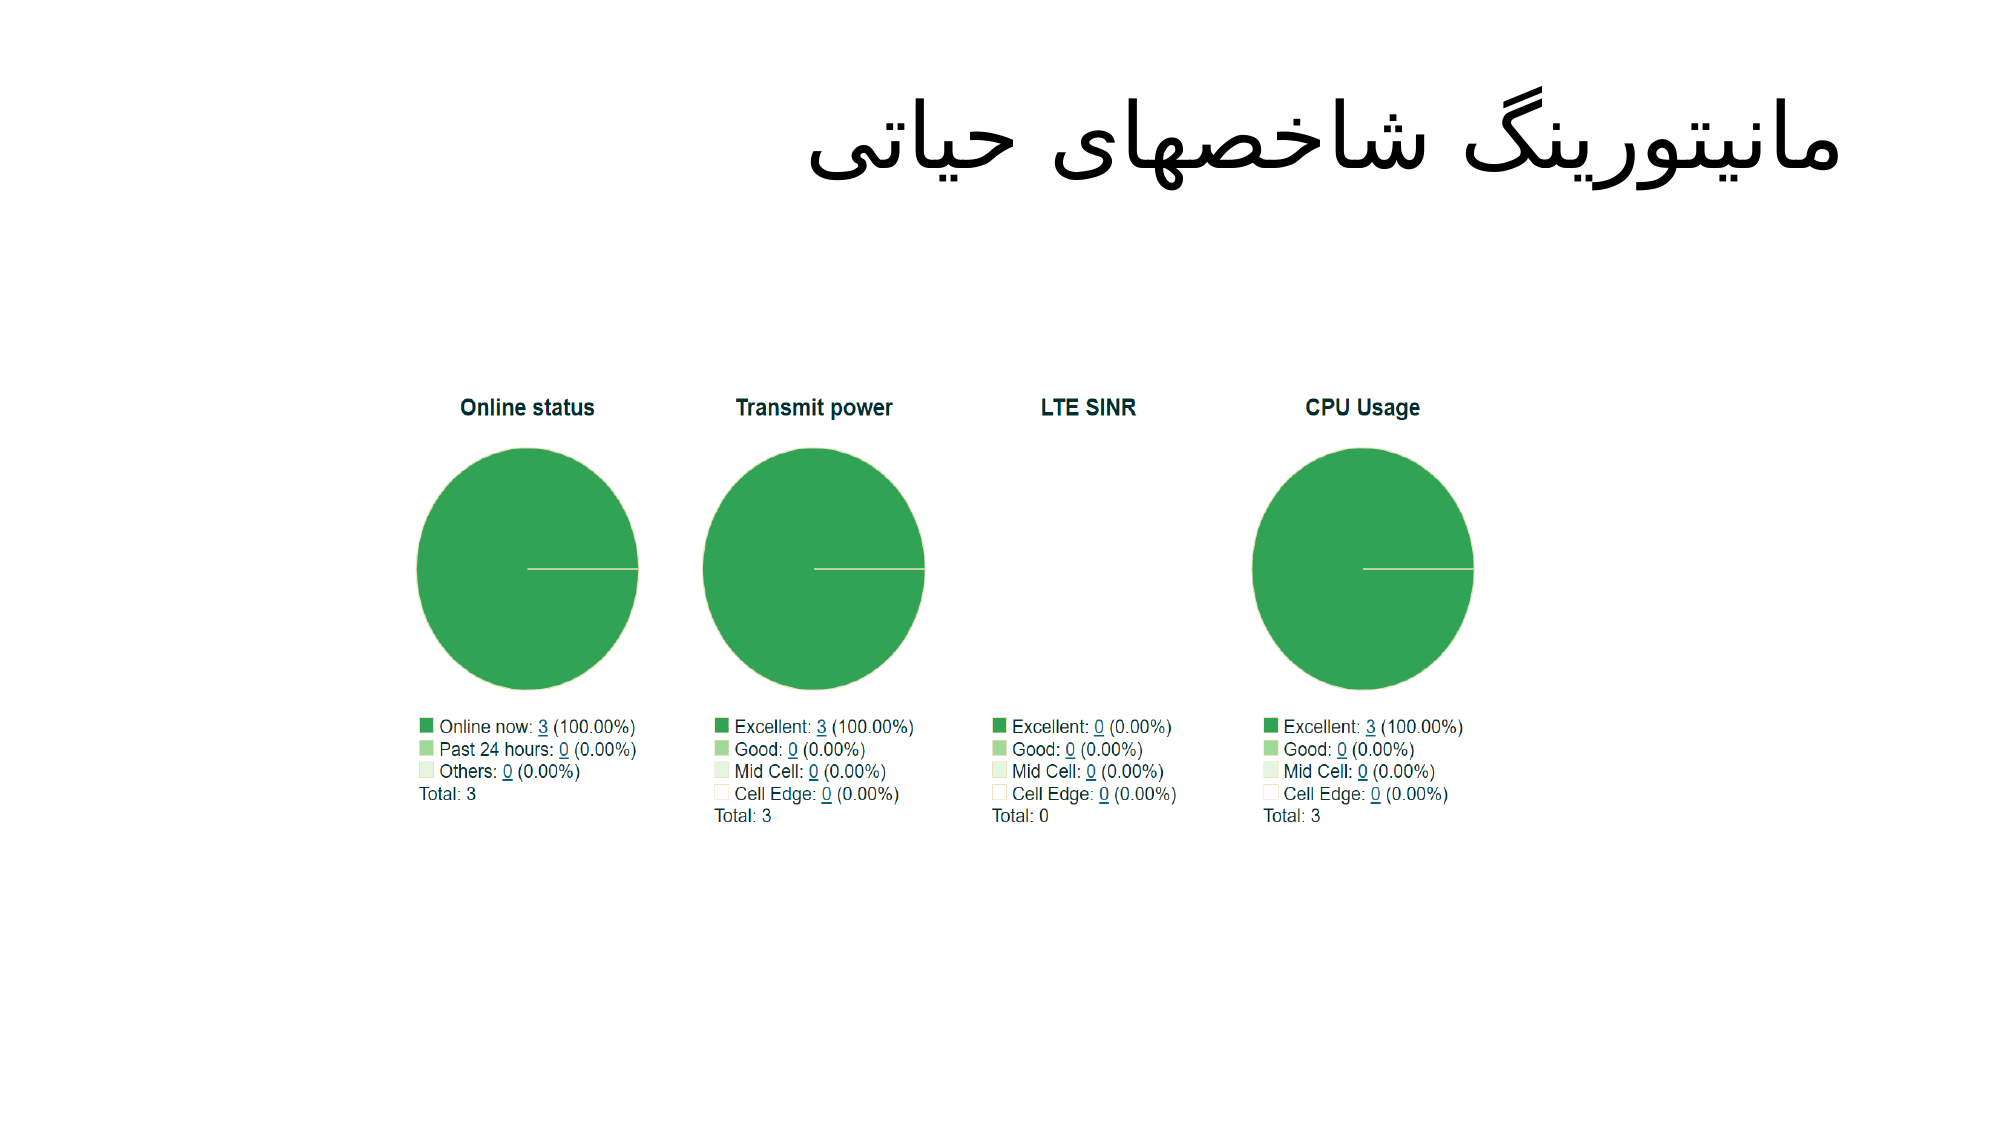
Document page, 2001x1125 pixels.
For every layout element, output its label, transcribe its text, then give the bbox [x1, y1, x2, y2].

picture [375, 377, 1488, 838]
title مانیتورینگ شاخصهای حیاتی [137, 29, 1863, 248]
